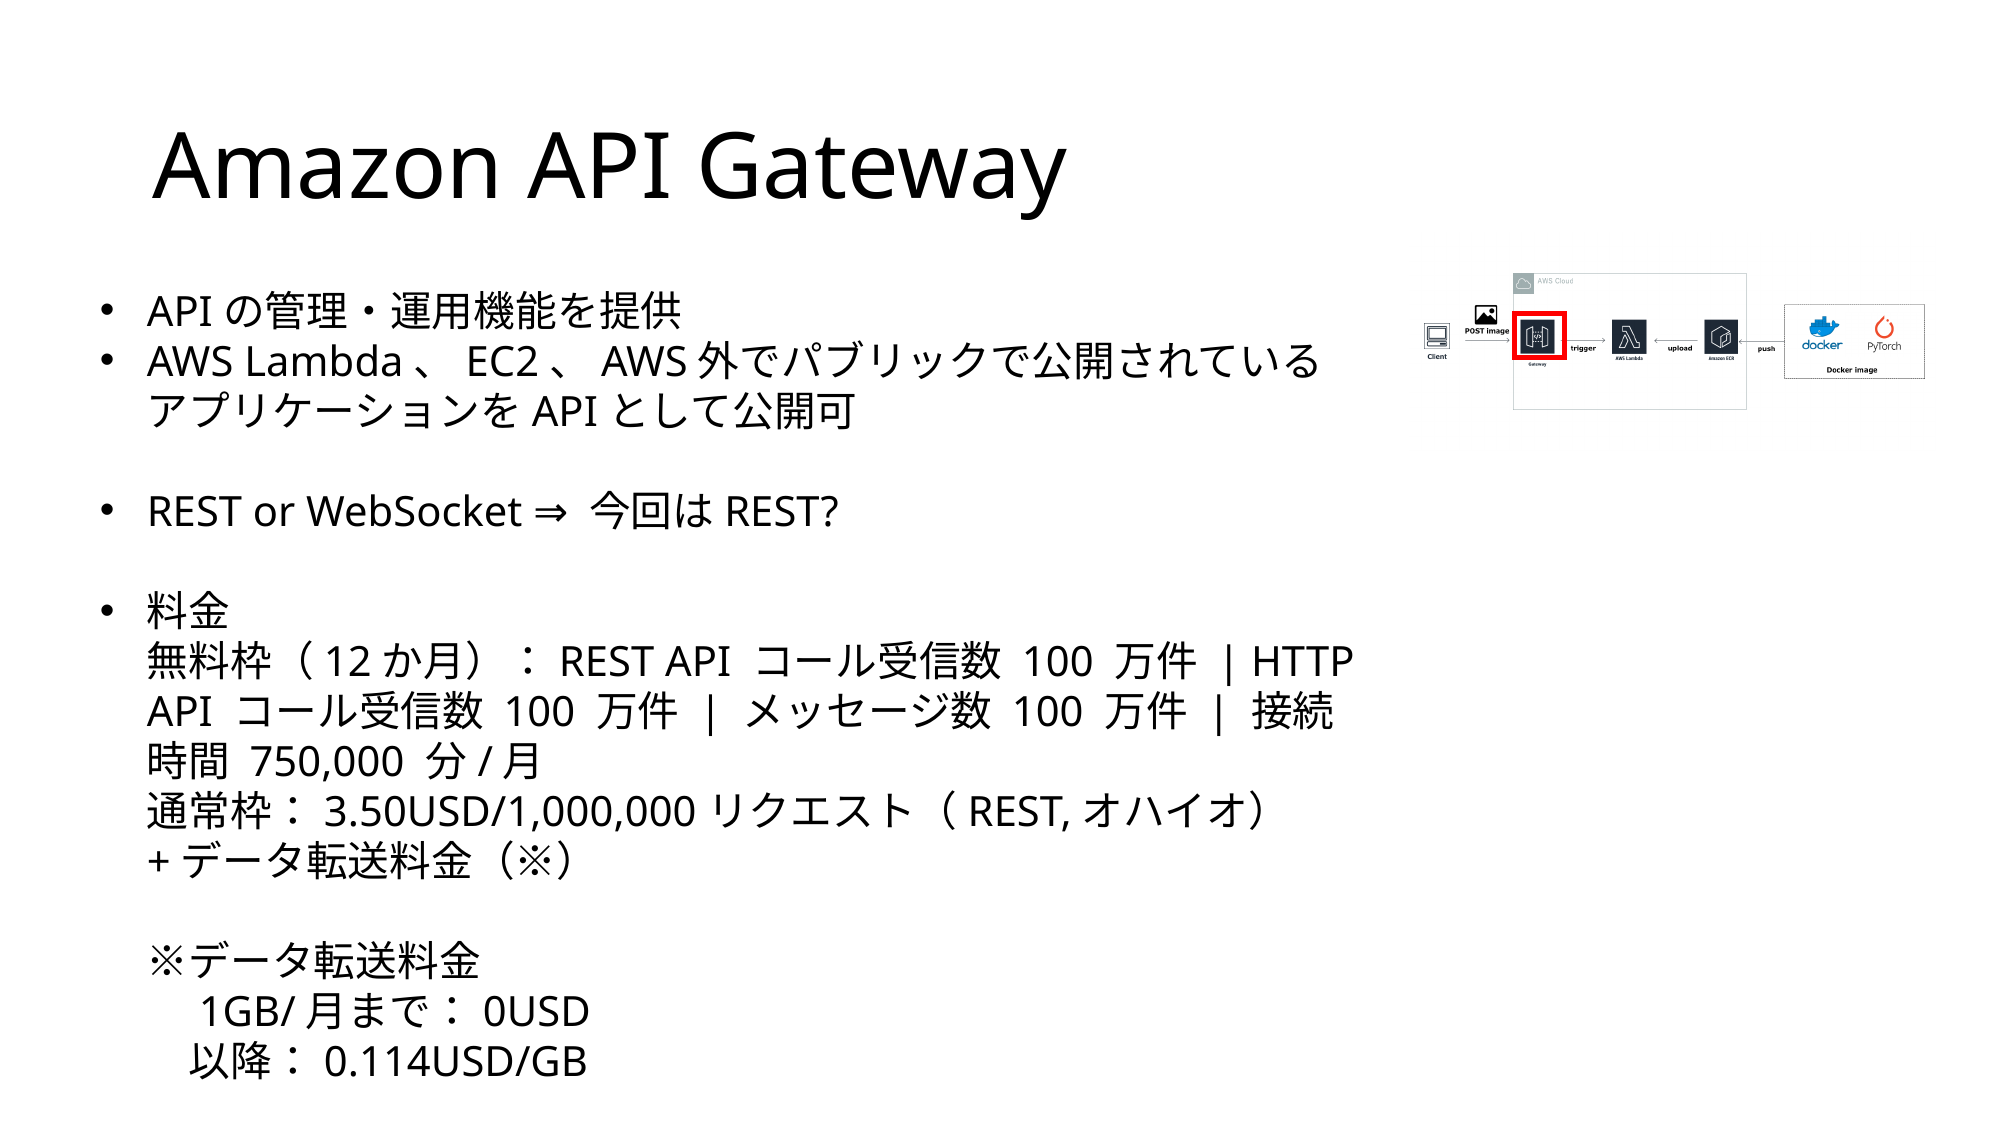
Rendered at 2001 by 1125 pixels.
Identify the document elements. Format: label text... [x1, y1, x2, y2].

title Amazon API Gateway [137, 59, 1863, 278]
text_box APIの管理・運用機能を提供 AWS Lambda、EC2、AWS外でパブリックで公開されているアプリケーションをAPIとして公開可 REST or WebSocket ⇒ 今回はREST? 料金 無料枠（12か月）：REST API コール受信数 100 万件 | HTTP API コール受信数 100 万件 | メッセージ数 100 万件 | 接続時間 750,000 分/月 通常枠：3.50USD/1,000,000リクエスト（REST,オハイオ）+データ転送料金（※） ※データ転送料金 1GB/月まで：0USD 以降：0.114USD/GB [85, 277, 1372, 1093]
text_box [1409, 232, 1936, 451]
